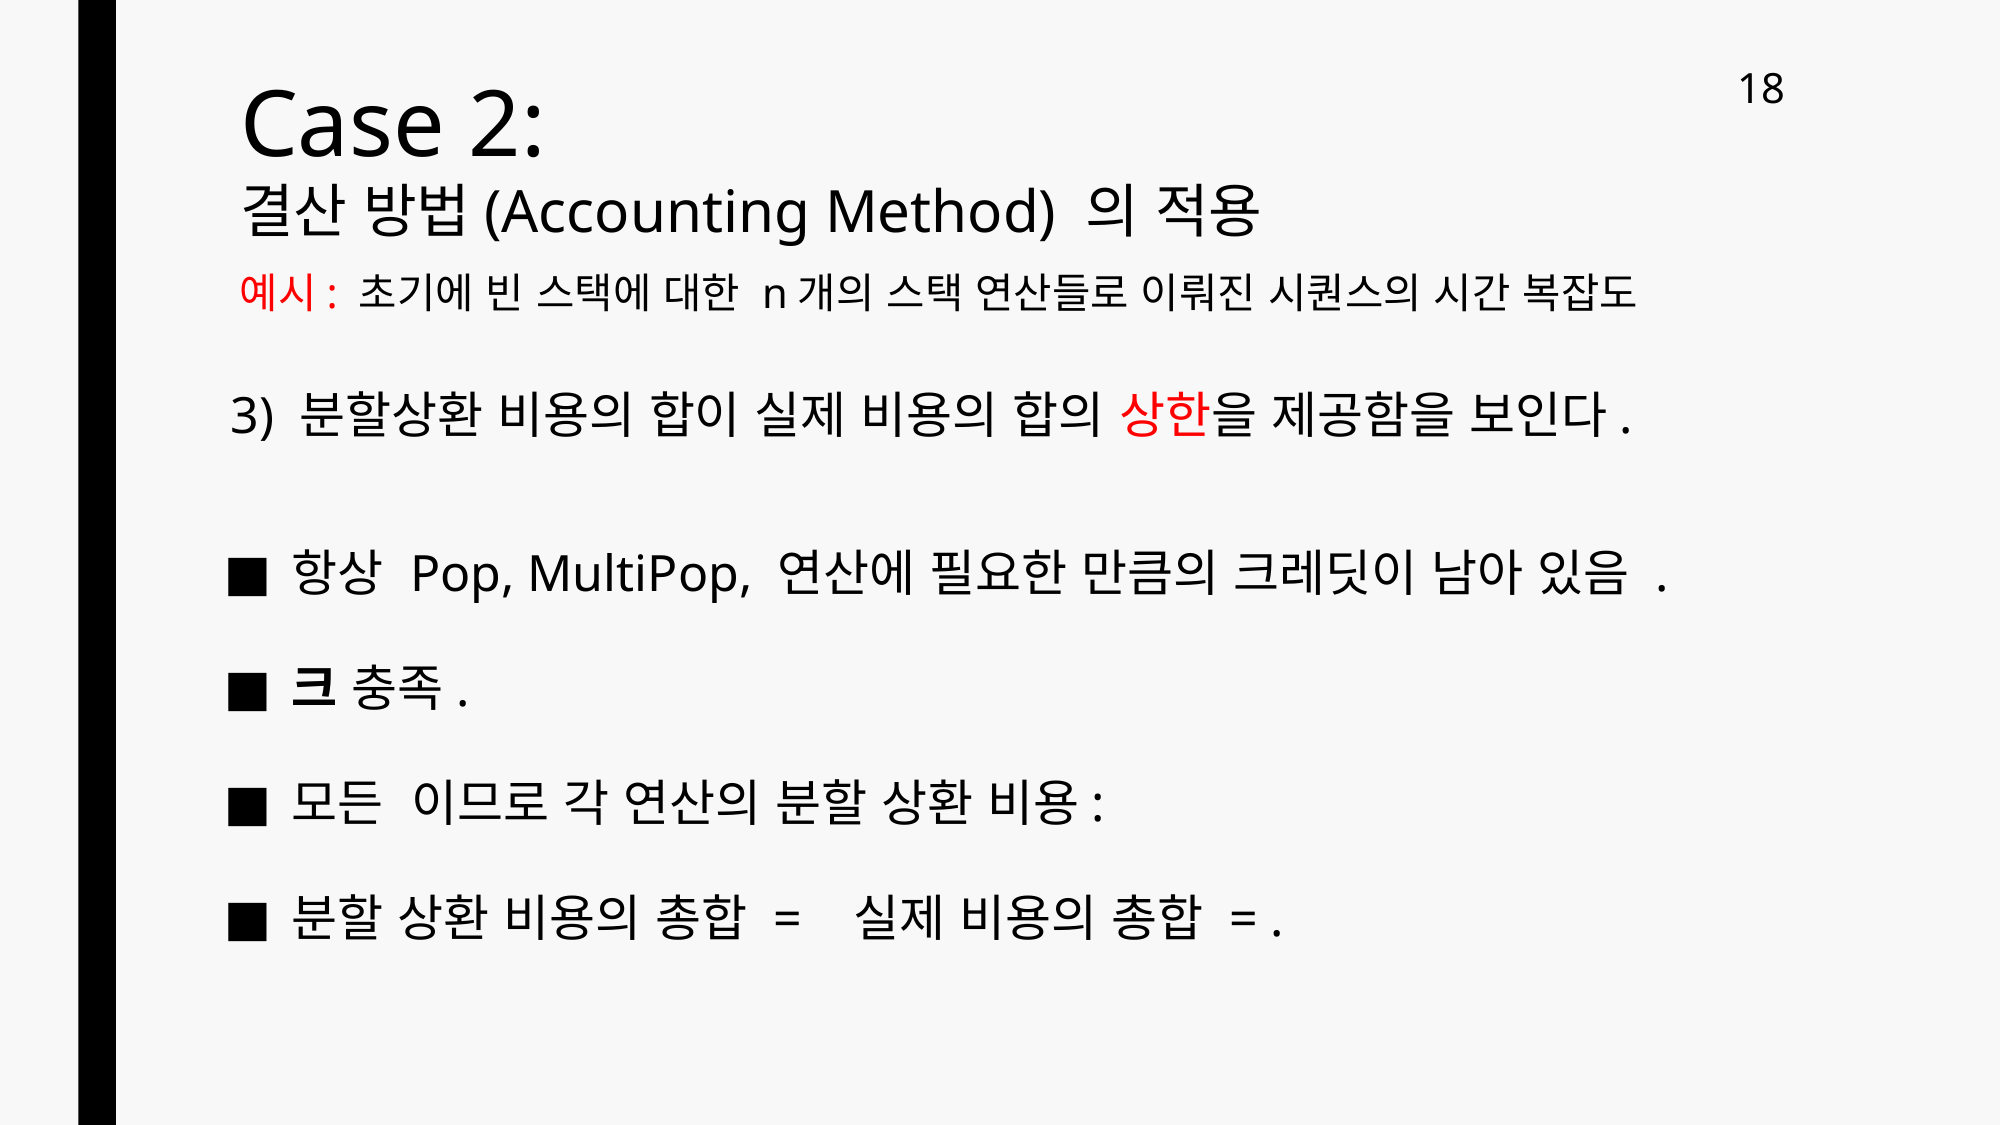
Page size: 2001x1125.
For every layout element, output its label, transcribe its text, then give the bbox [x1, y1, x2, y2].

text_box 예시: 초기에 빈 스택에 대한 n개의 스택 연산들로 이뤄진 시퀀스의 시간 복잡도 [224, 234, 1841, 325]
text_box Case 2: 결산 방법(Accounting Method) 의 적용 [225, 56, 1896, 269]
text_box 3) 분할상환 비용의 합이 실제 비용의 합의 상한을 제공함을 보인다. [215, 376, 1661, 452]
